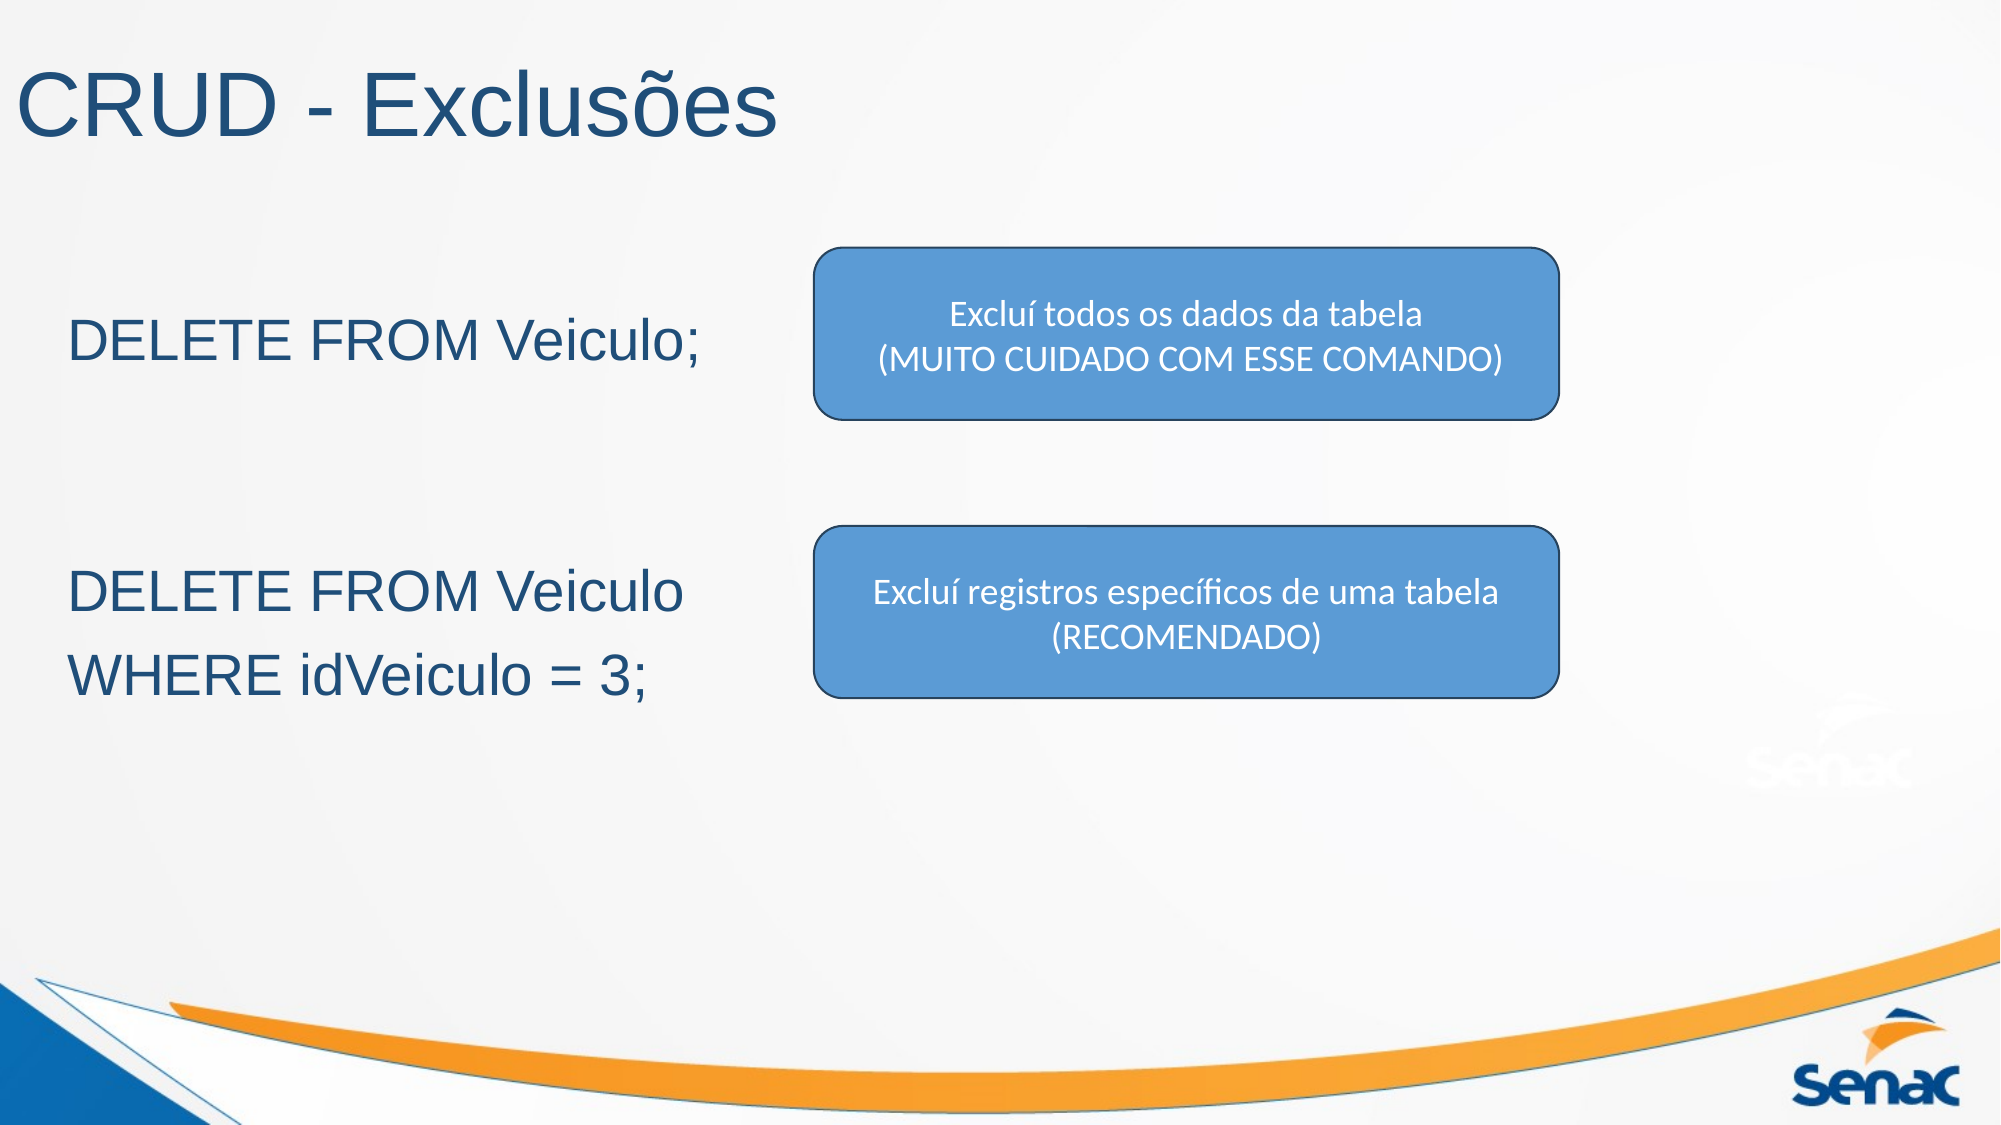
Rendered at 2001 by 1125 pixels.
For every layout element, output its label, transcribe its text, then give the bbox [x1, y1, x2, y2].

title CRUD - Exclusões [0, 36, 1973, 178]
picture [0, 0, 2001, 1125]
text_box Excluí registros específicos de uma tabela (RECOMENDADO) [812, 524, 1561, 700]
text_box Excluí todos os dados da tabela (MUITO CUIDADO COM ESSE COMANDO) [812, 246, 1561, 421]
list DELETE FROM Veiculo; DELETE FROM Veiculo WHERE idVeiculo = 3; [52, 211, 1973, 926]
